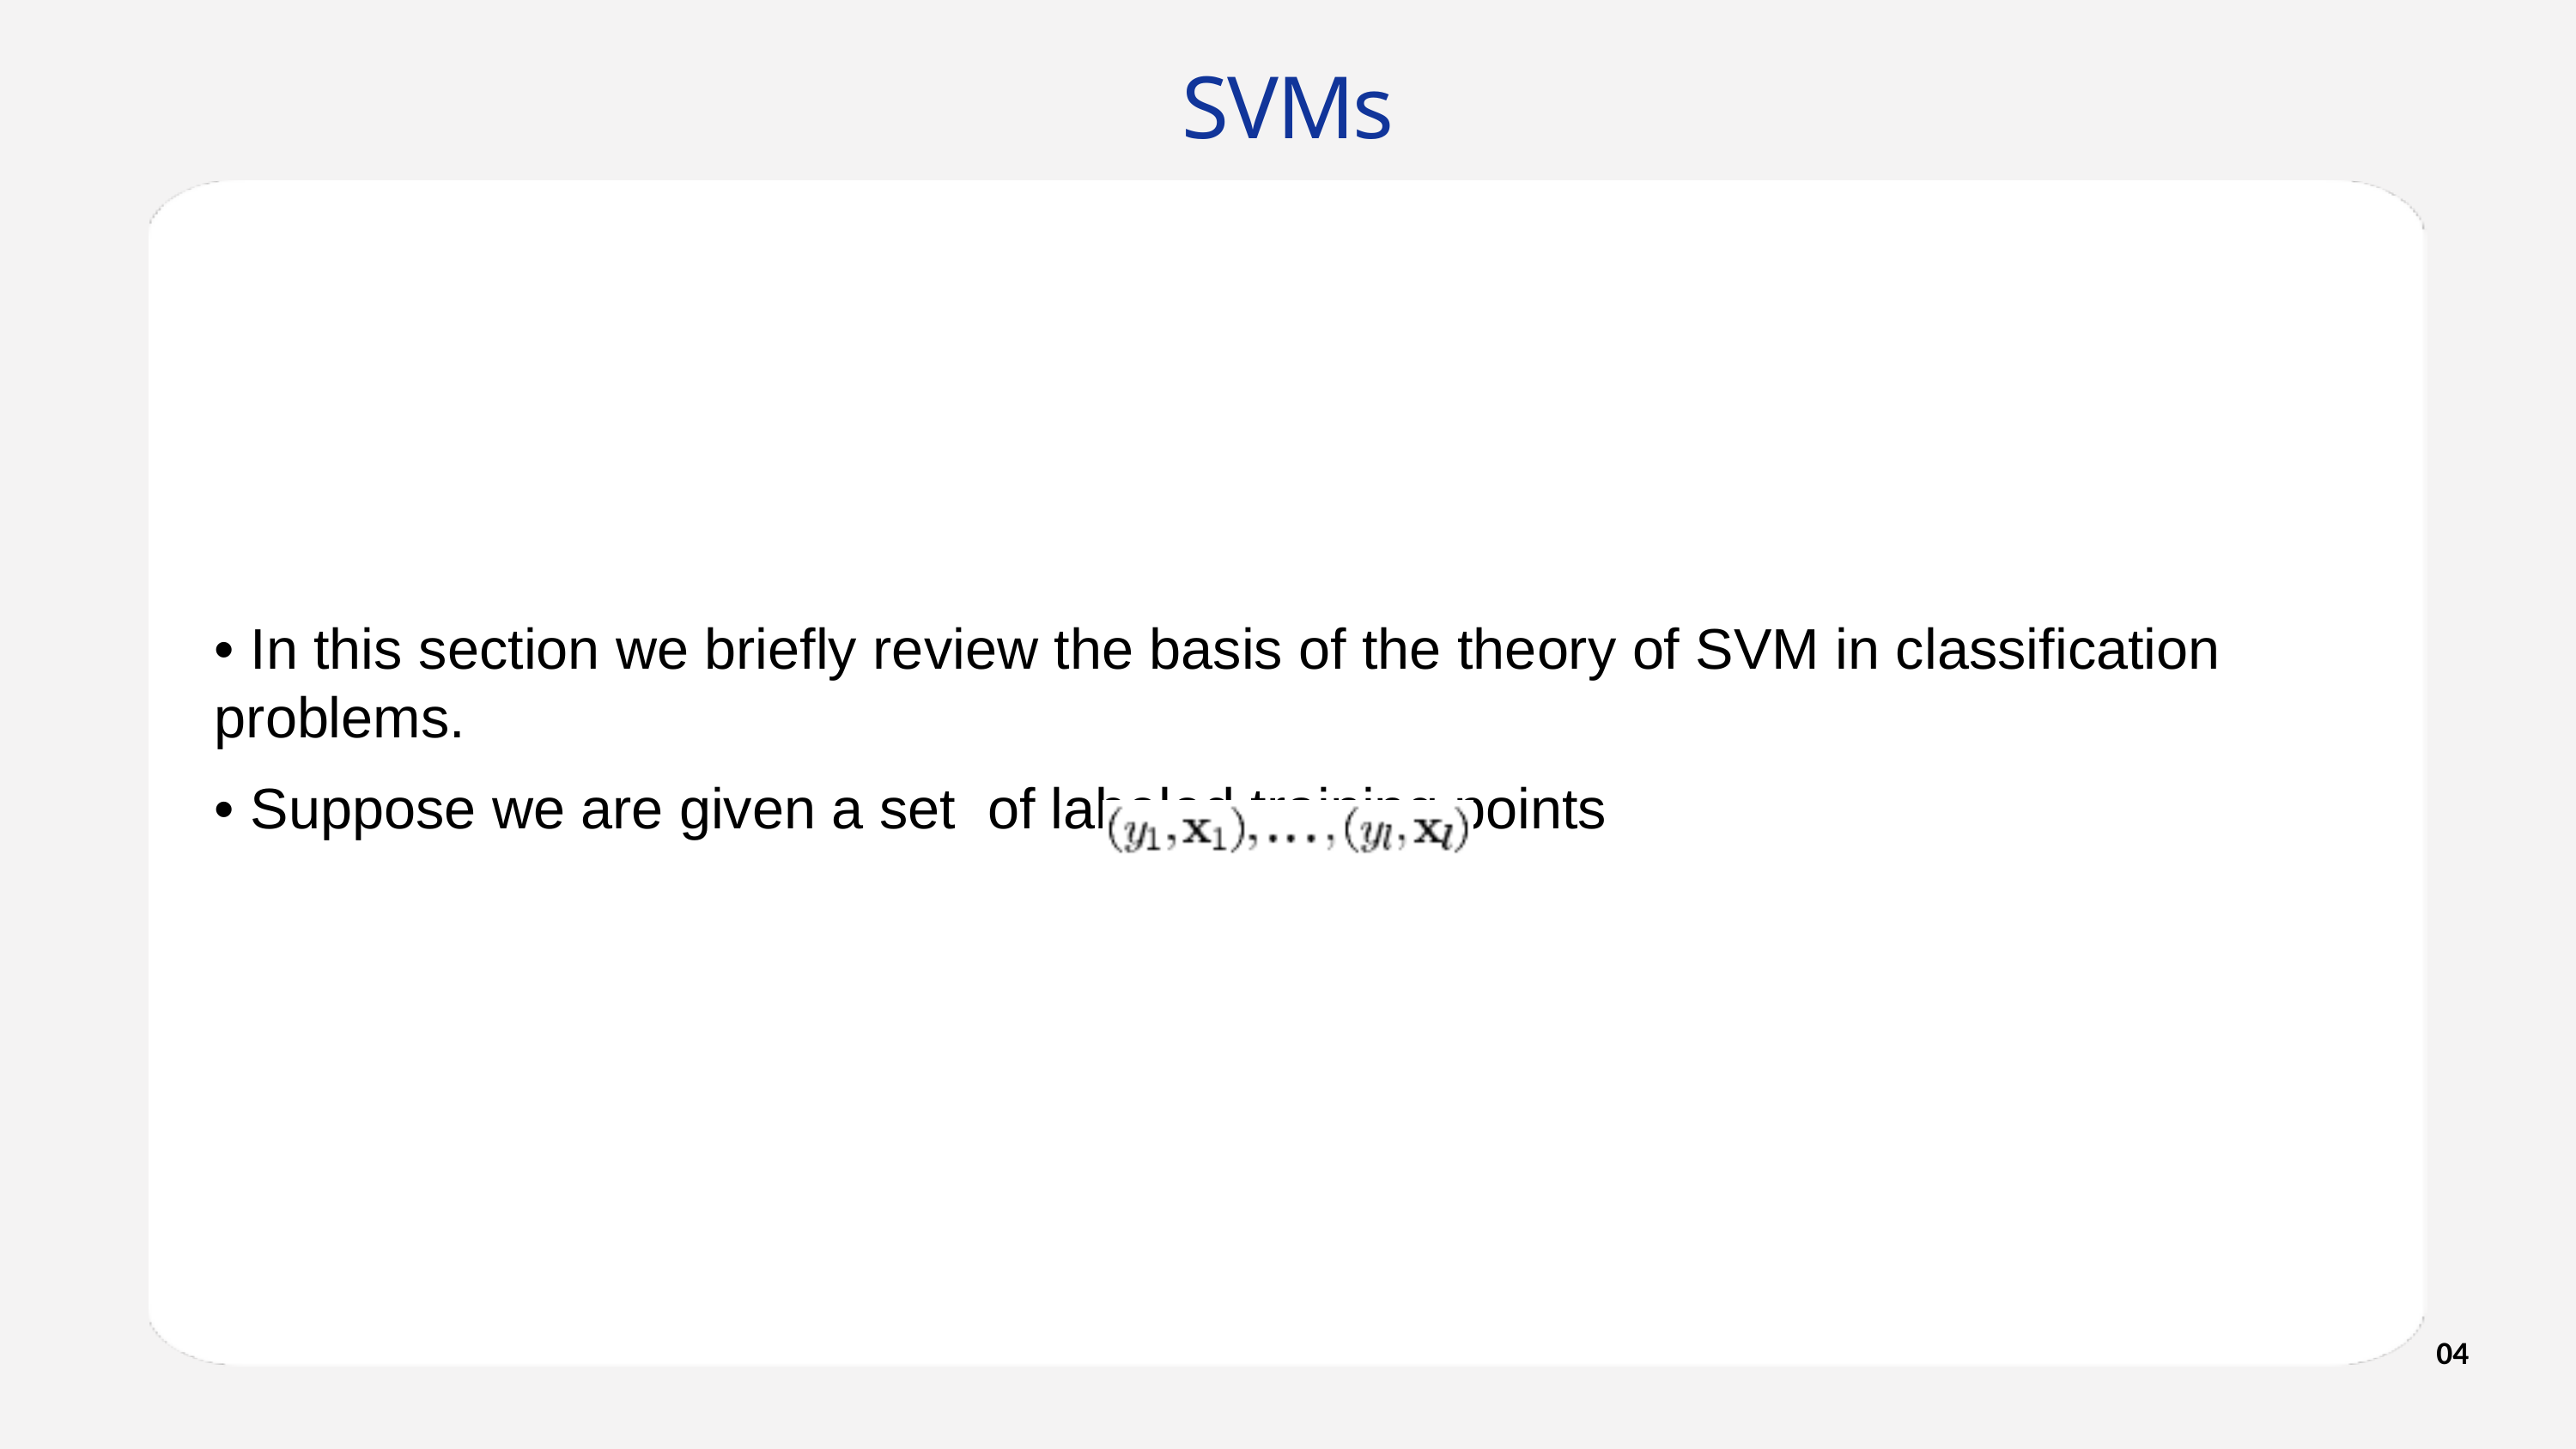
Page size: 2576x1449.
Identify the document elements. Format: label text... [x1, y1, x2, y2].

text_box SVMs [309, 46, 2267, 163]
text_box 04 [2423, 1325, 2498, 1378]
picture [1103, 800, 1473, 864]
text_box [149, 180, 2427, 1367]
